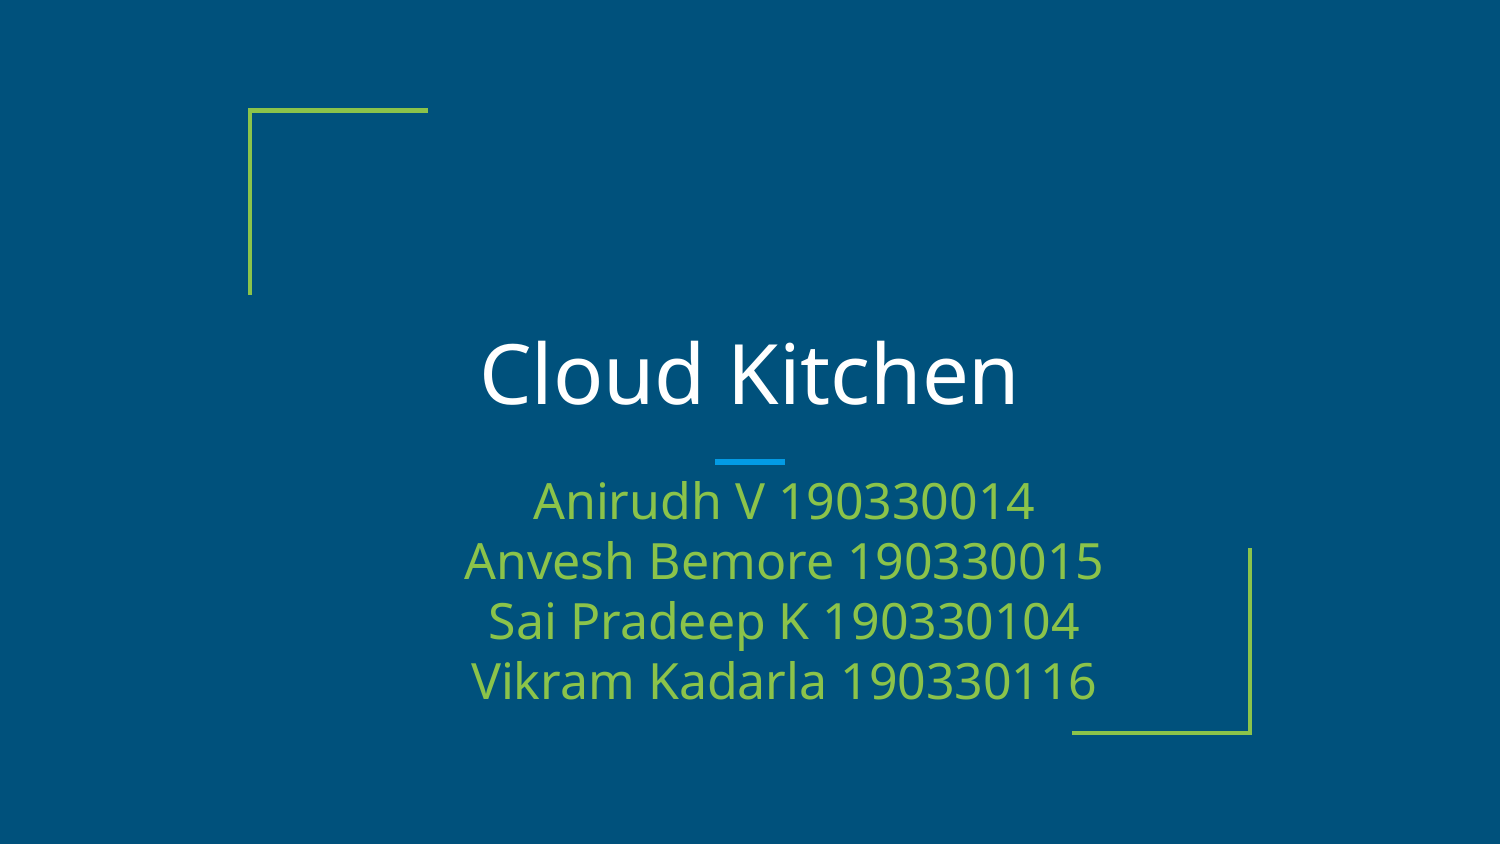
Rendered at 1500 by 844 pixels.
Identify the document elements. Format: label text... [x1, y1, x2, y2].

title Cloud Kitchen [275, 197, 1225, 437]
subtitle Anirudh V 190330014 Anvesh Bemore 190330015 Sai Pradeep K 190330104 Vikram Kadarla 190330116 [309, 454, 1259, 812]
